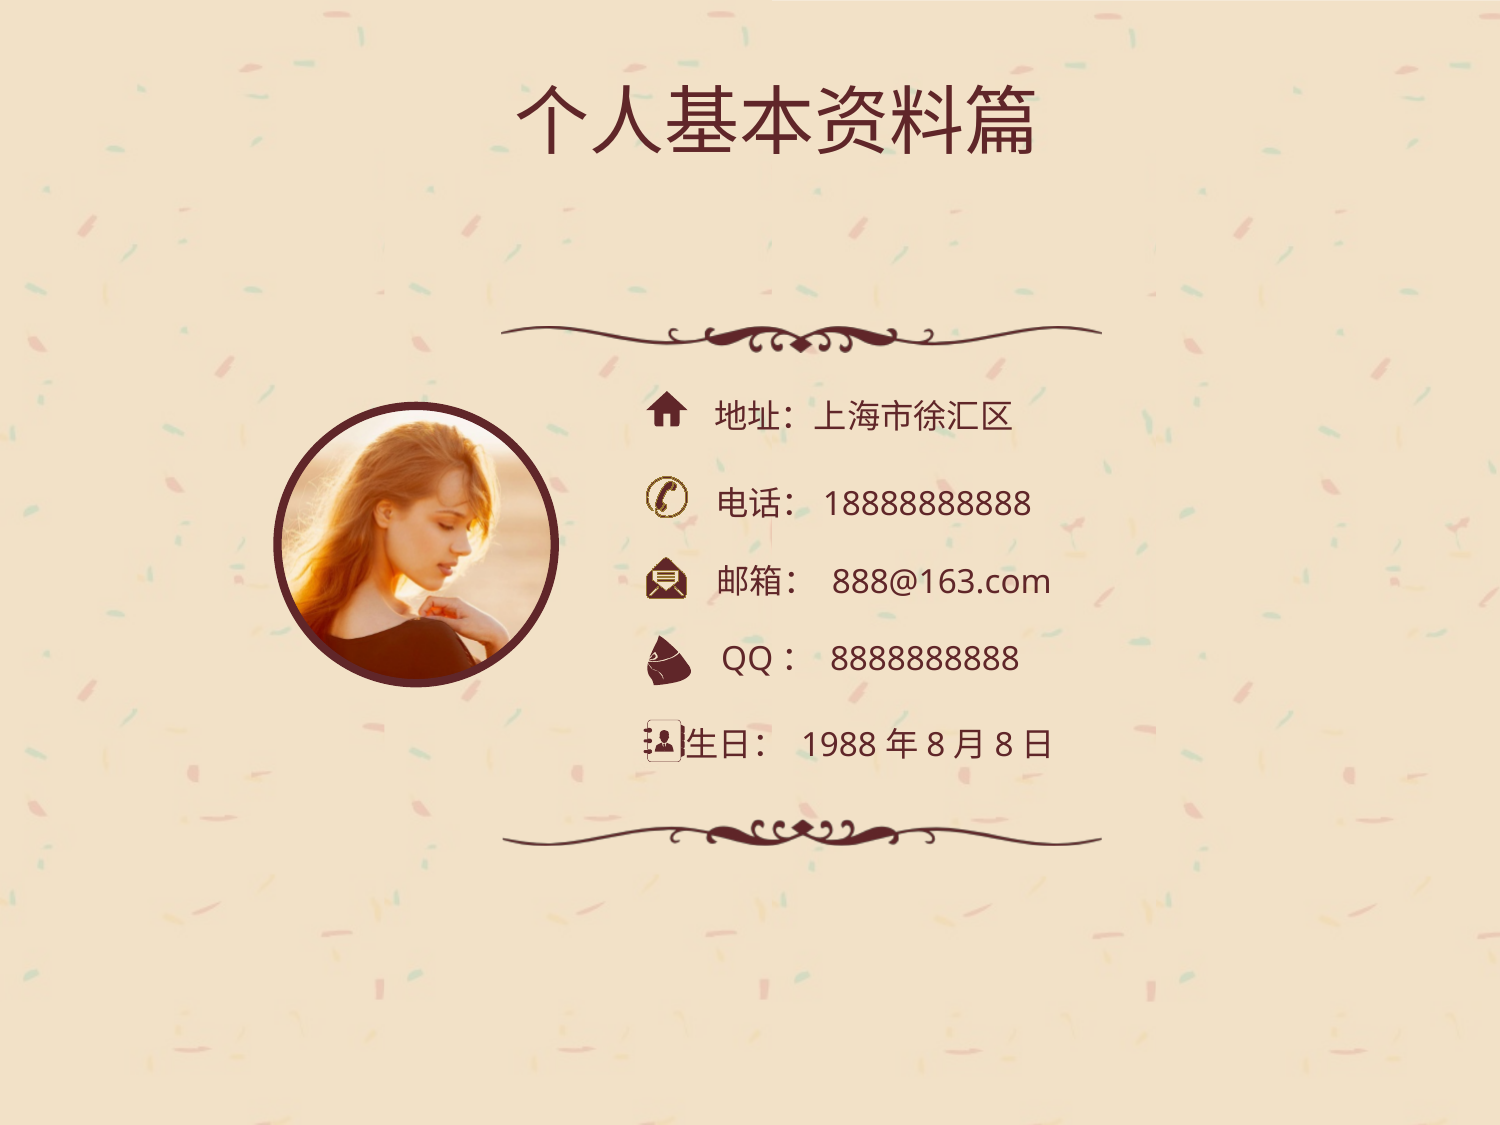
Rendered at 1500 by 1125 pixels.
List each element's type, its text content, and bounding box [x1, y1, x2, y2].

text_box 电话：18888888888 [700, 474, 1047, 529]
text_box [643, 389, 691, 428]
text_box [646, 557, 687, 599]
text_box 个人基本资料篇 [499, 66, 1055, 172]
text_box 地址：上海市徐汇区 [699, 387, 1029, 443]
text_box [643, 719, 671, 762]
picture [501, 326, 1102, 353]
text_box 生日： 1988年8月8日 [671, 715, 1070, 771]
picture [501, 819, 1102, 846]
text_box [276, 404, 556, 685]
text_box QQ： 8888888888 [706, 629, 1035, 685]
text_box 邮箱： 888@163.com [701, 553, 1067, 608]
text_box [647, 635, 691, 686]
text_box [646, 476, 688, 518]
